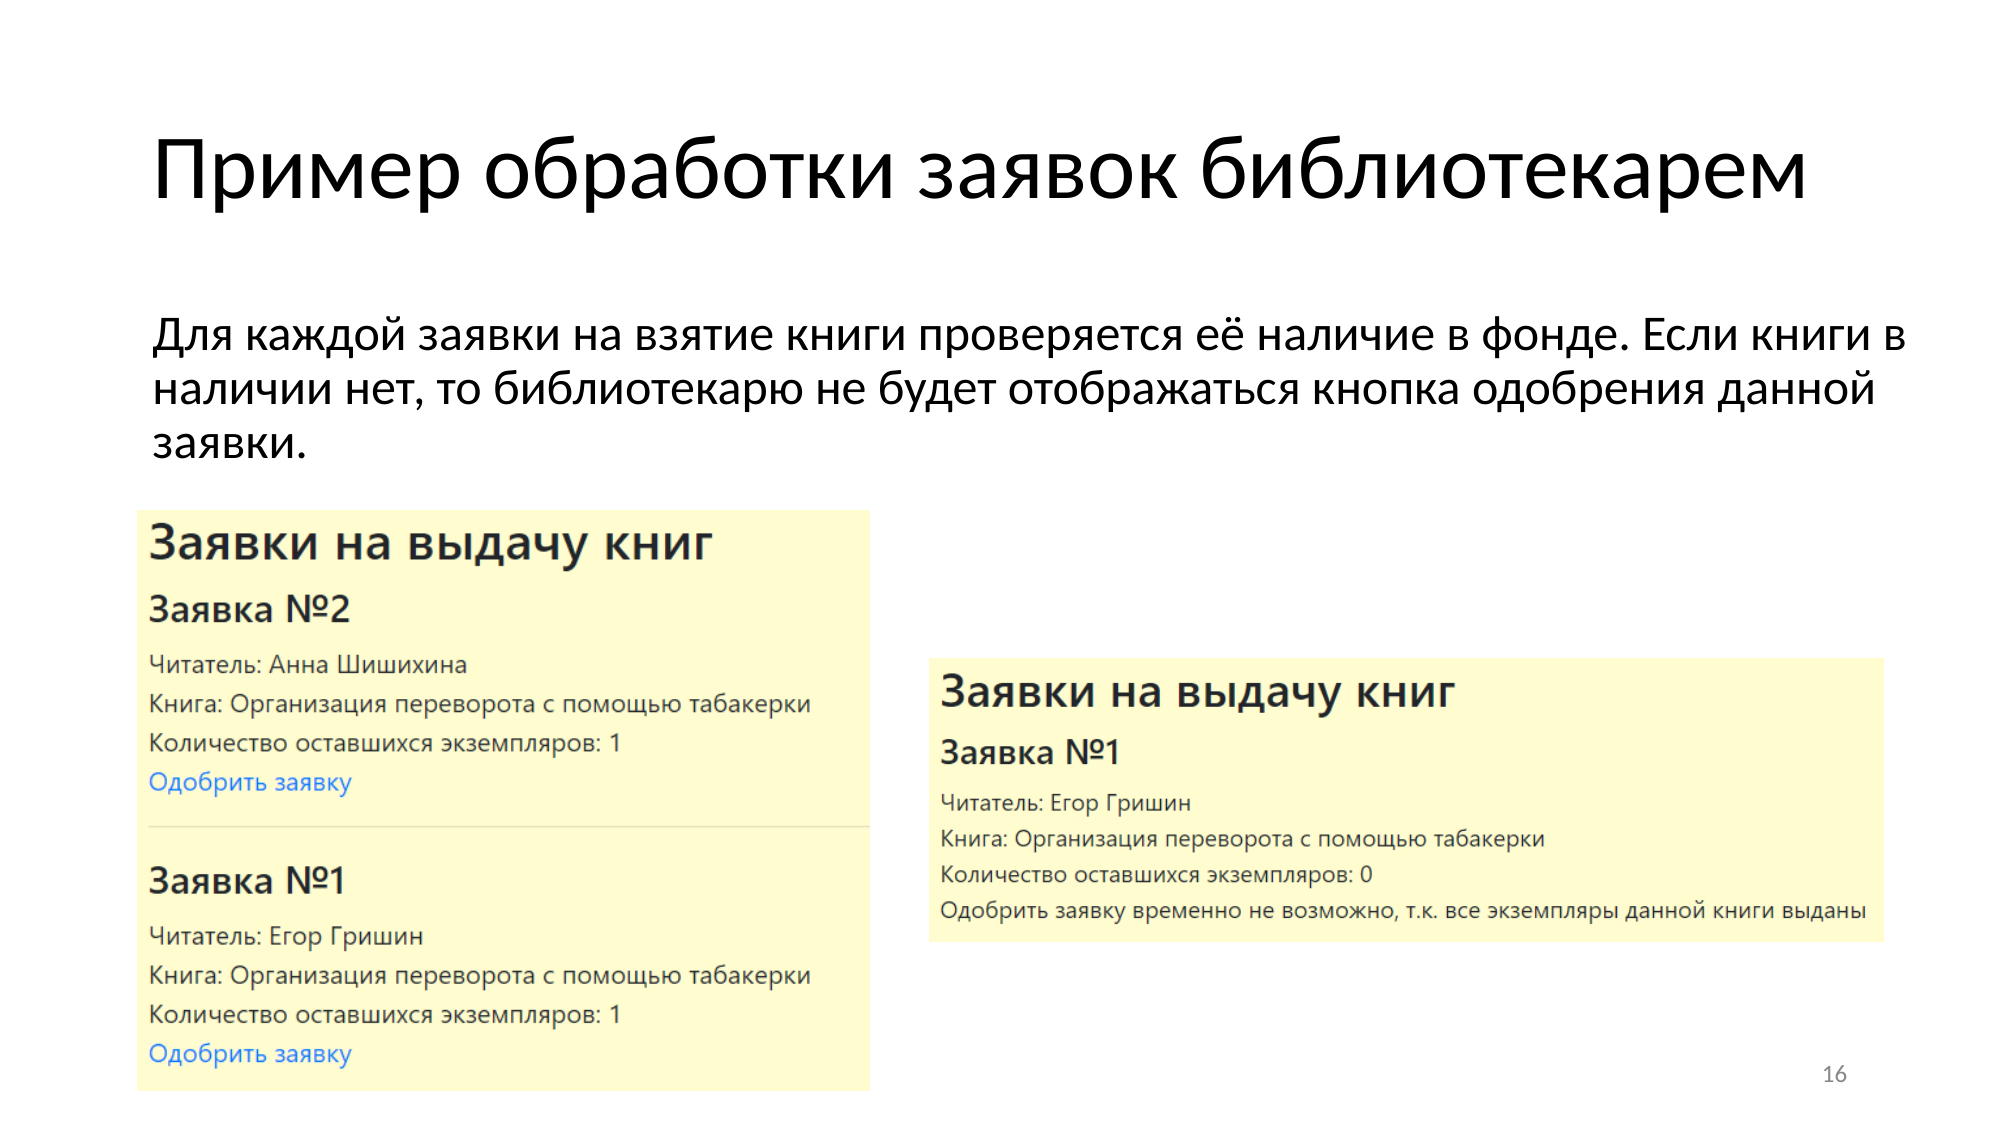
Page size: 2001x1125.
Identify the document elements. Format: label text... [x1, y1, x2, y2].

slide_number 59 [1412, 1042, 1863, 1103]
picture [137, 510, 871, 1091]
list Для каждой заявки на взятие книги проверяется её наличие в фонде. Если книги в наличии нет, то библиотекарю не будет отображаться кнопка одобрения данной заявки. [137, 299, 1940, 559]
title Пример обработки заявок библиотекарем [137, 59, 1863, 278]
picture [928, 658, 1884, 943]
